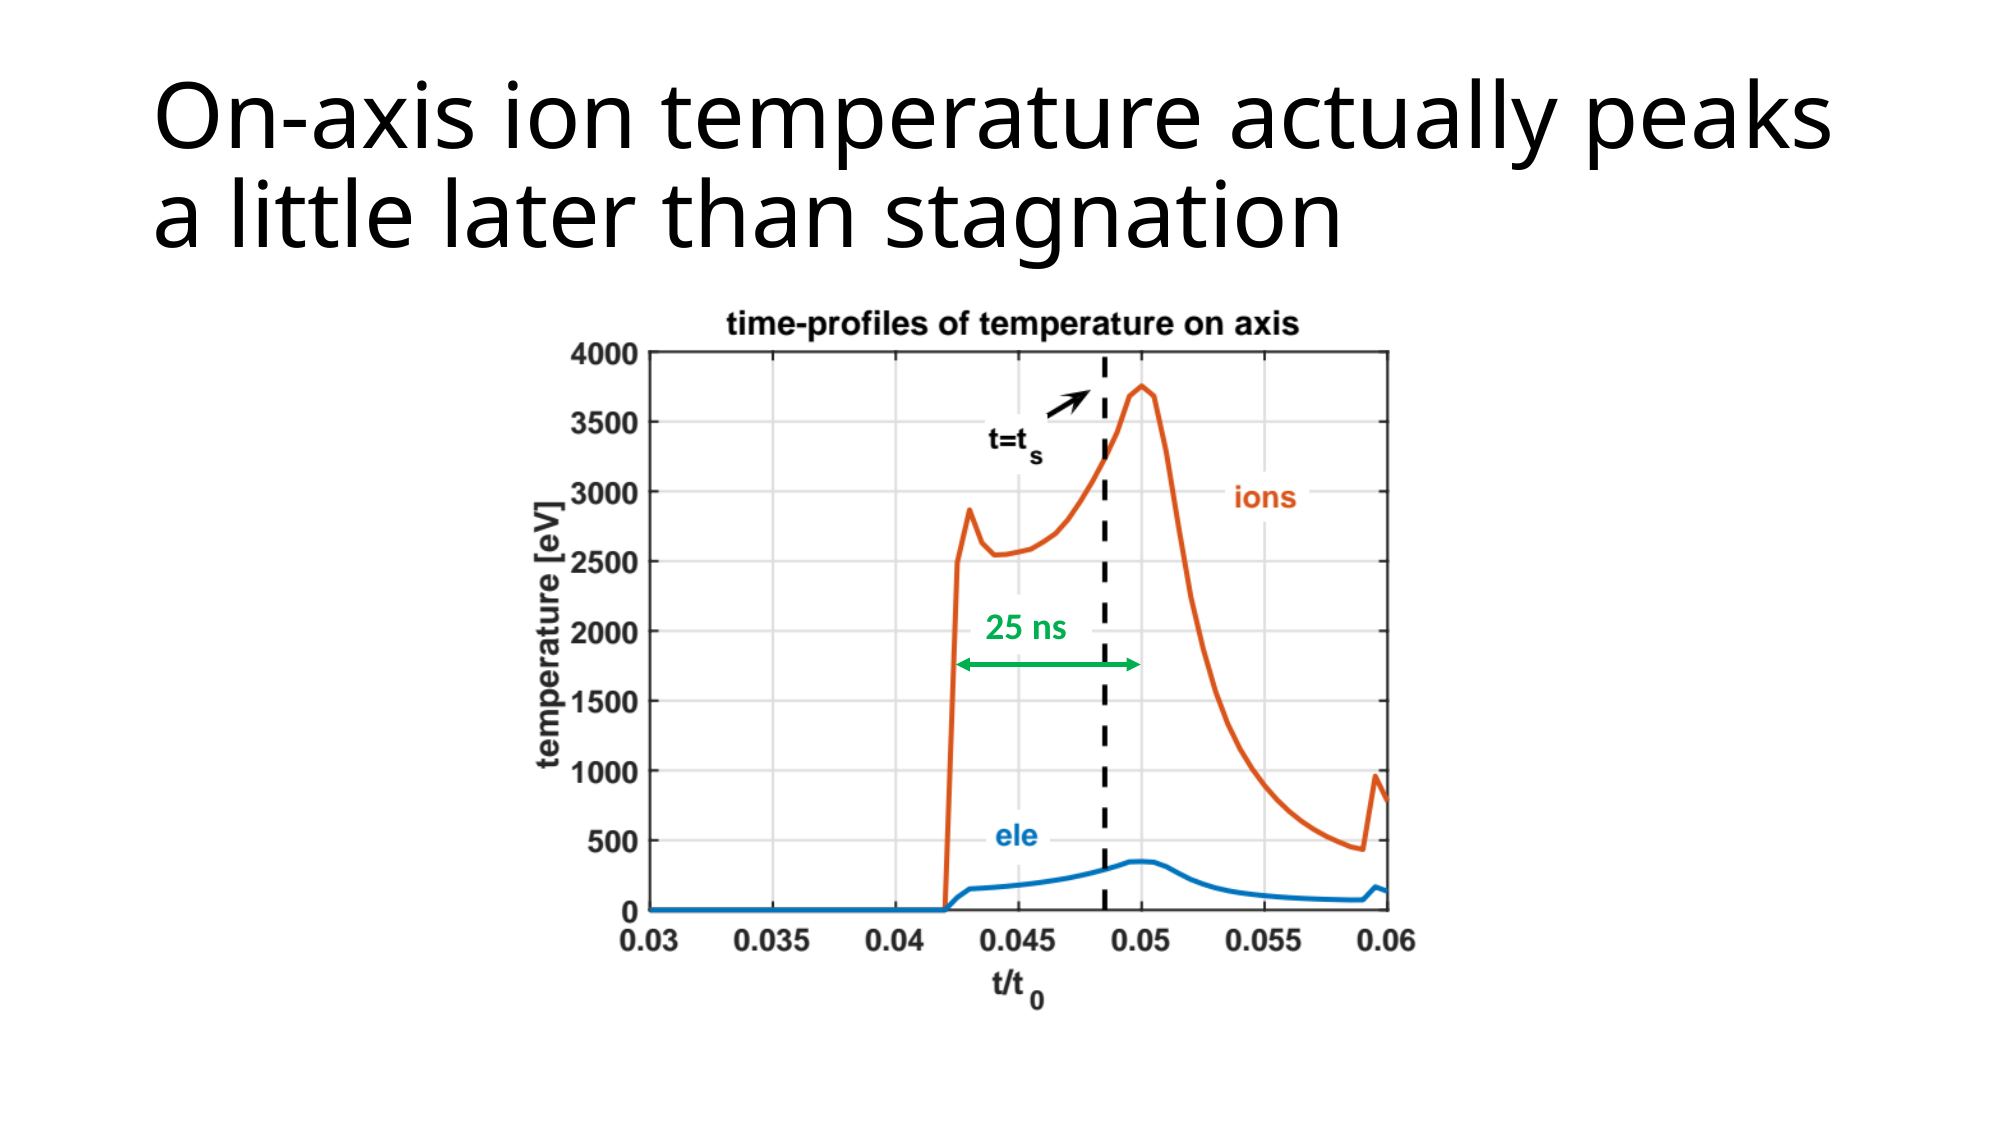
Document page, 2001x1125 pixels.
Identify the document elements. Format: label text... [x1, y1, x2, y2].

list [524, 299, 1476, 1014]
title On-axis ion temperature actually peaks a little later than stagnation [137, 59, 1863, 278]
